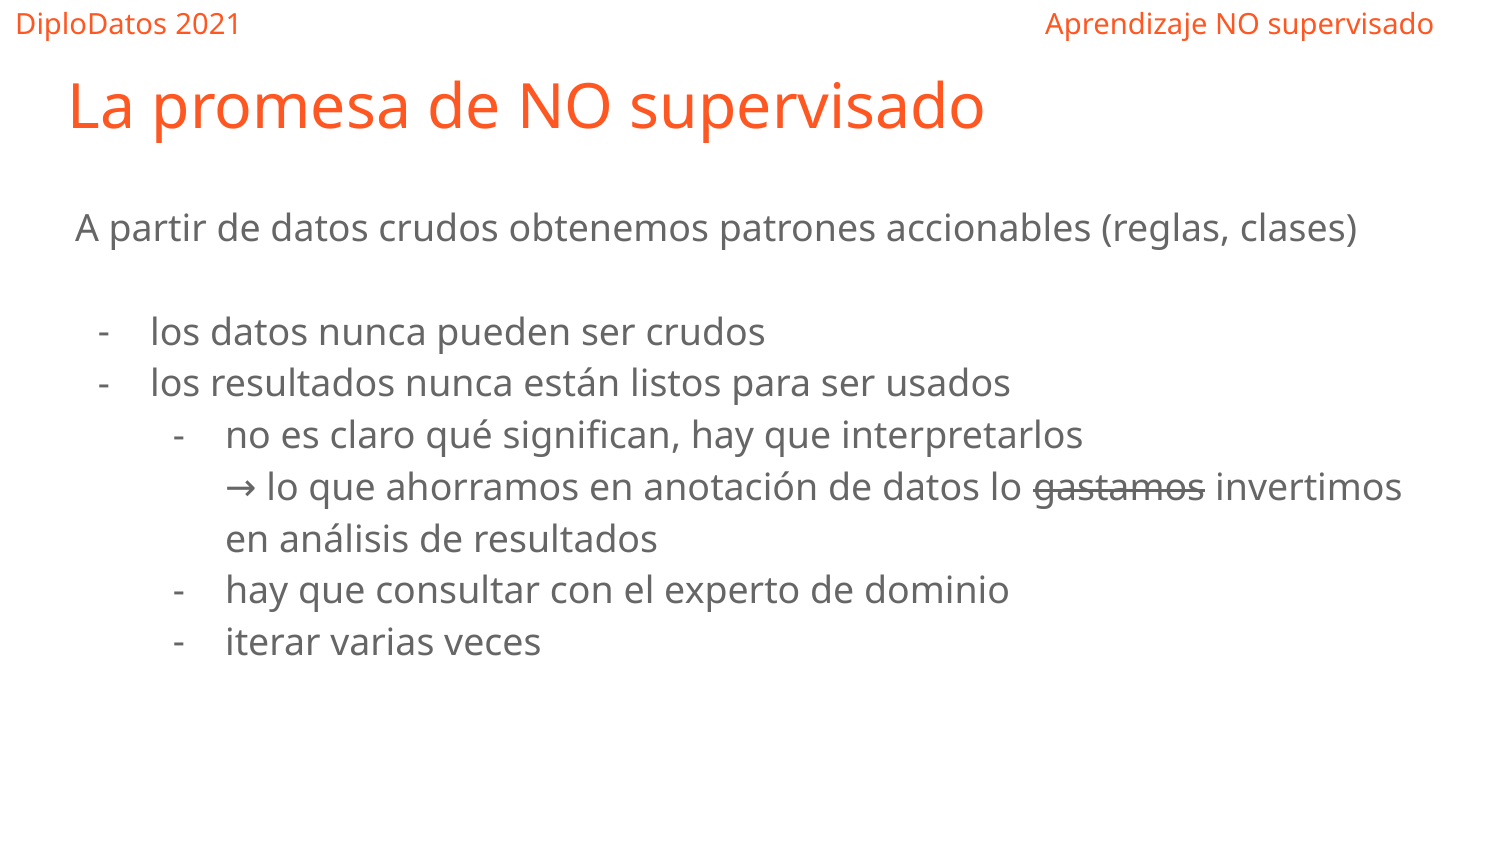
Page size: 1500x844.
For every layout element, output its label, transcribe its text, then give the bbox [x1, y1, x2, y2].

title La promesa de NO supervisado [67, 36, 1407, 171]
list A partir de datos crudos obtenemos patrones accionables (reglas, clases) los datos nunca pueden ser crudos los resultados nunca están listos para ser usados no es claro qué significan, hay que interpretarlos → lo que ahorramos en anotación de datos lo gastamos invertimos en análisis de resultados hay que consultar con el experto de dominio iterar varias veces [75, 197, 1425, 687]
